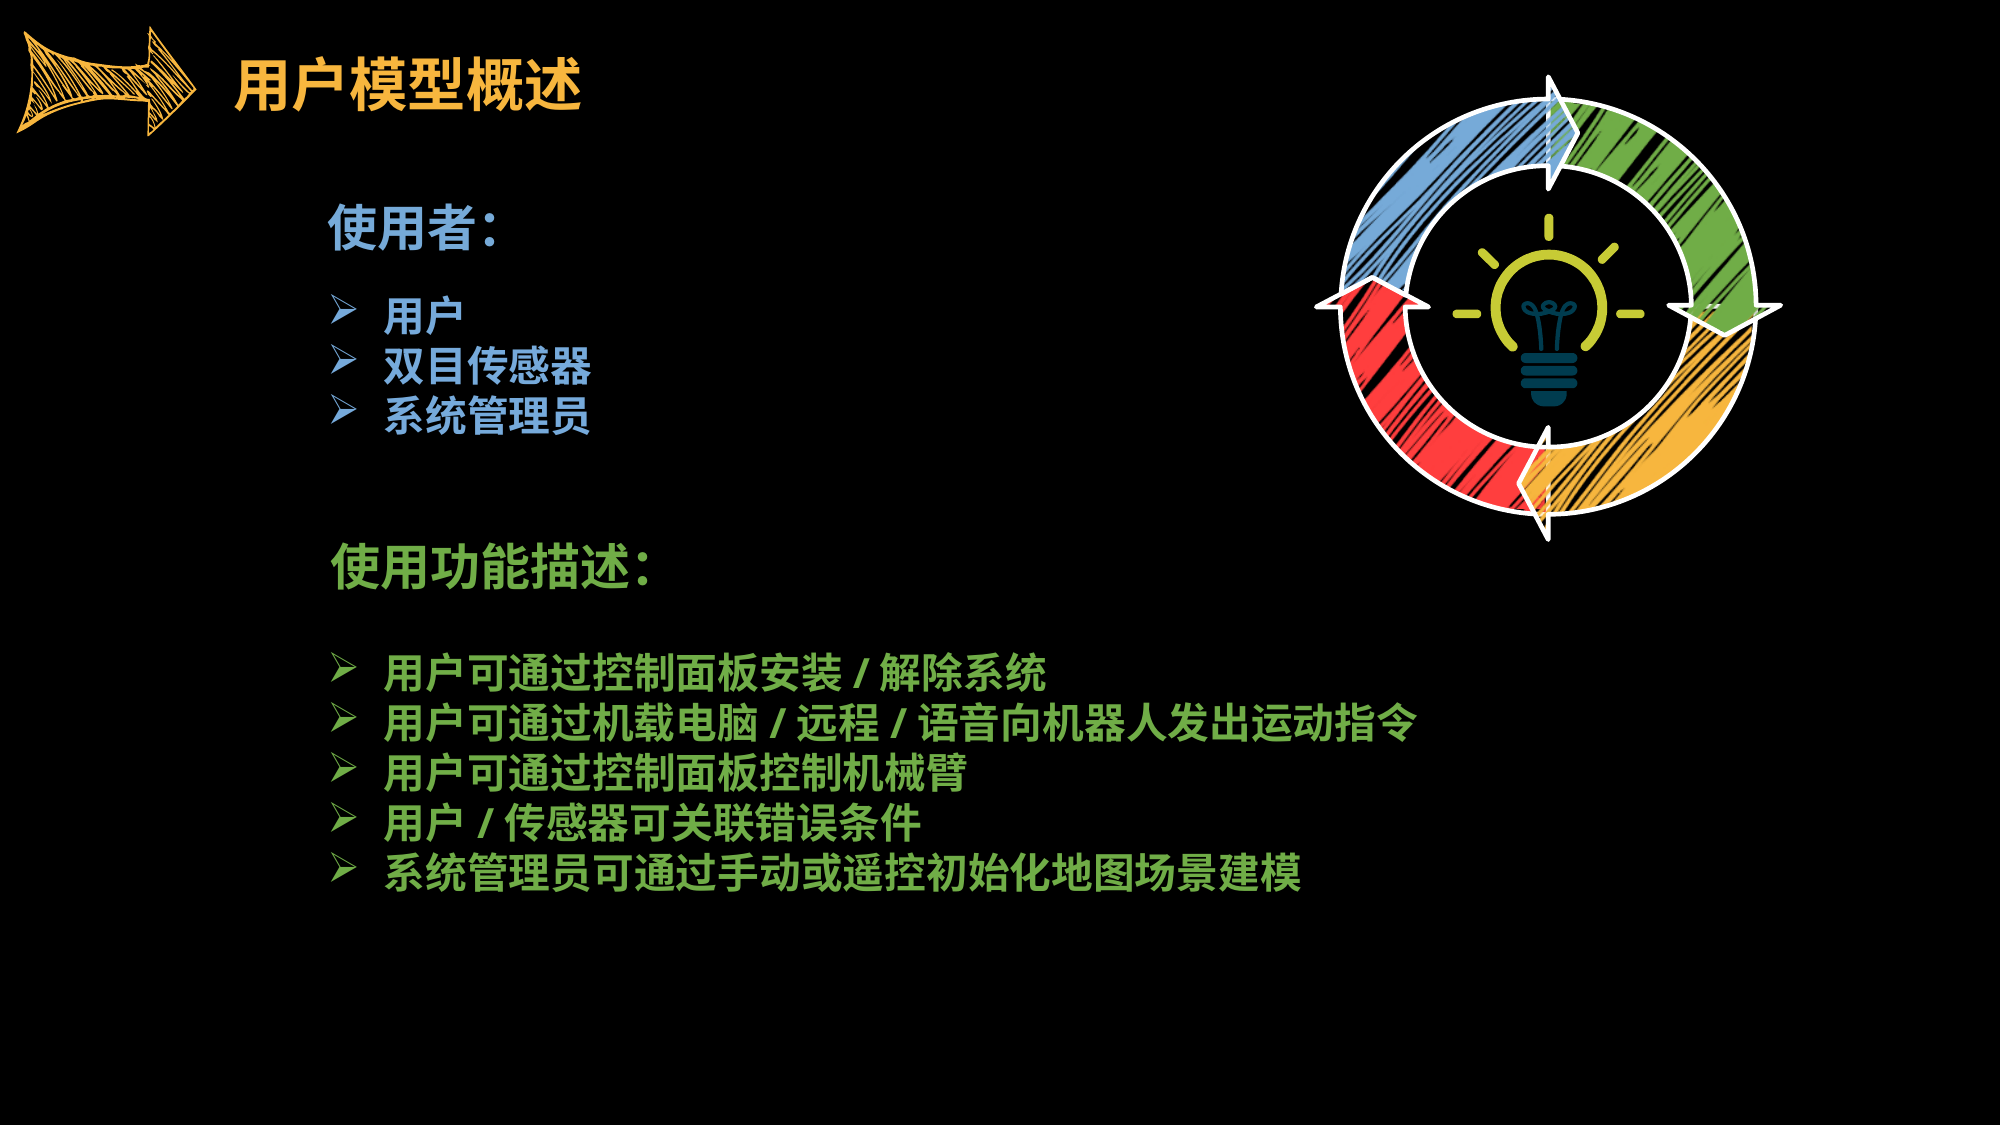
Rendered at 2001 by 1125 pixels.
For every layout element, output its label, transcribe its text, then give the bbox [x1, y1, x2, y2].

text_box 用户可通过控制面板安装/解除系统 用户可通过机载电脑/远程/语音向机器人发出运动指令 用户可通过控制面板控制机械臂 用户/传感器可关联错误条件 系统管理员可通过手动或遥控初始化地图场景建模 [312, 639, 1515, 905]
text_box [1316, 76, 1781, 540]
text_box 使用功能描述： [322, 528, 695, 584]
text_box [16, 26, 197, 137]
text_box 用户模型概述 [218, 40, 598, 126]
text_box 用户 双目传感器 系统管理员 [312, 282, 887, 447]
text_box 使用者： [312, 189, 772, 245]
